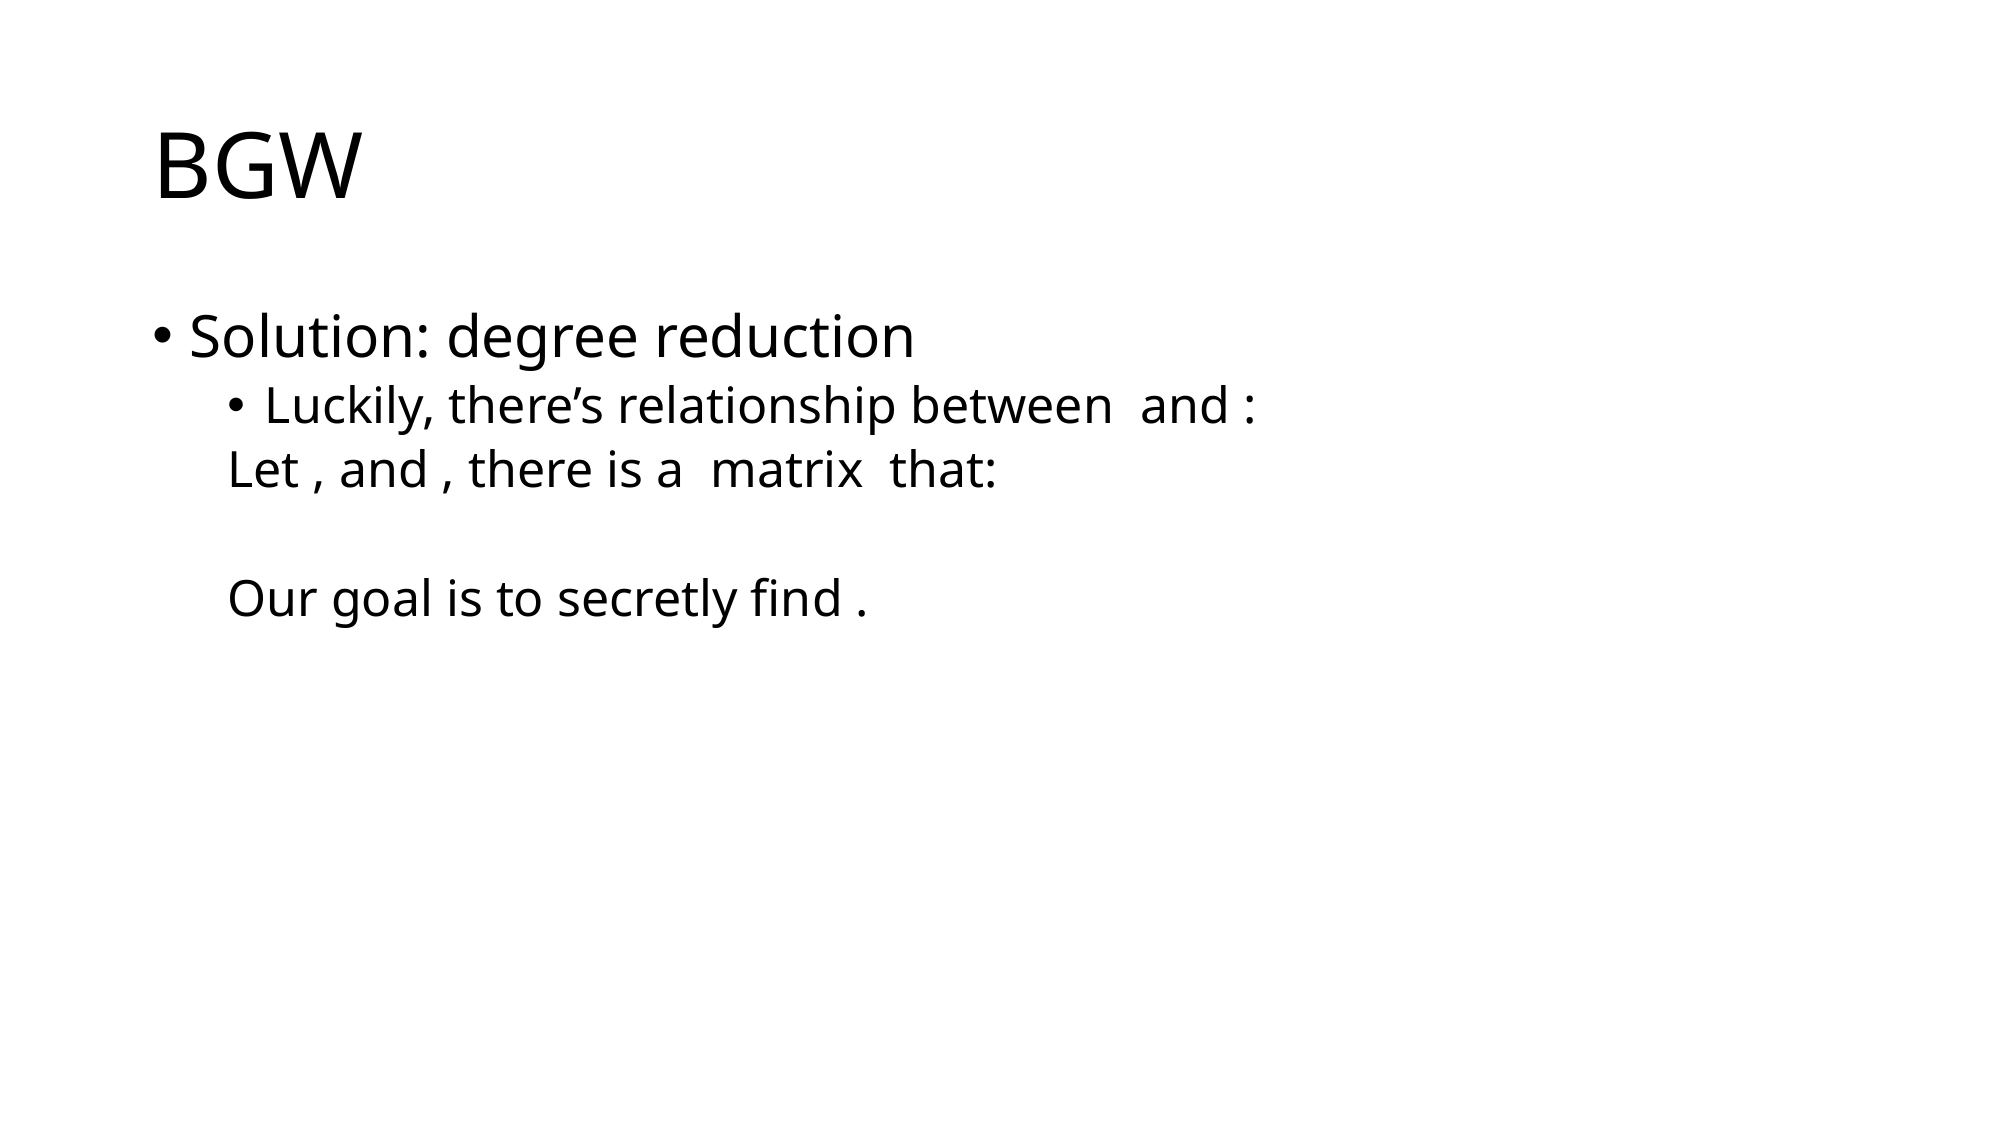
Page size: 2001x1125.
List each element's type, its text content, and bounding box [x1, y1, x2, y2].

title BGW [137, 59, 1863, 278]
